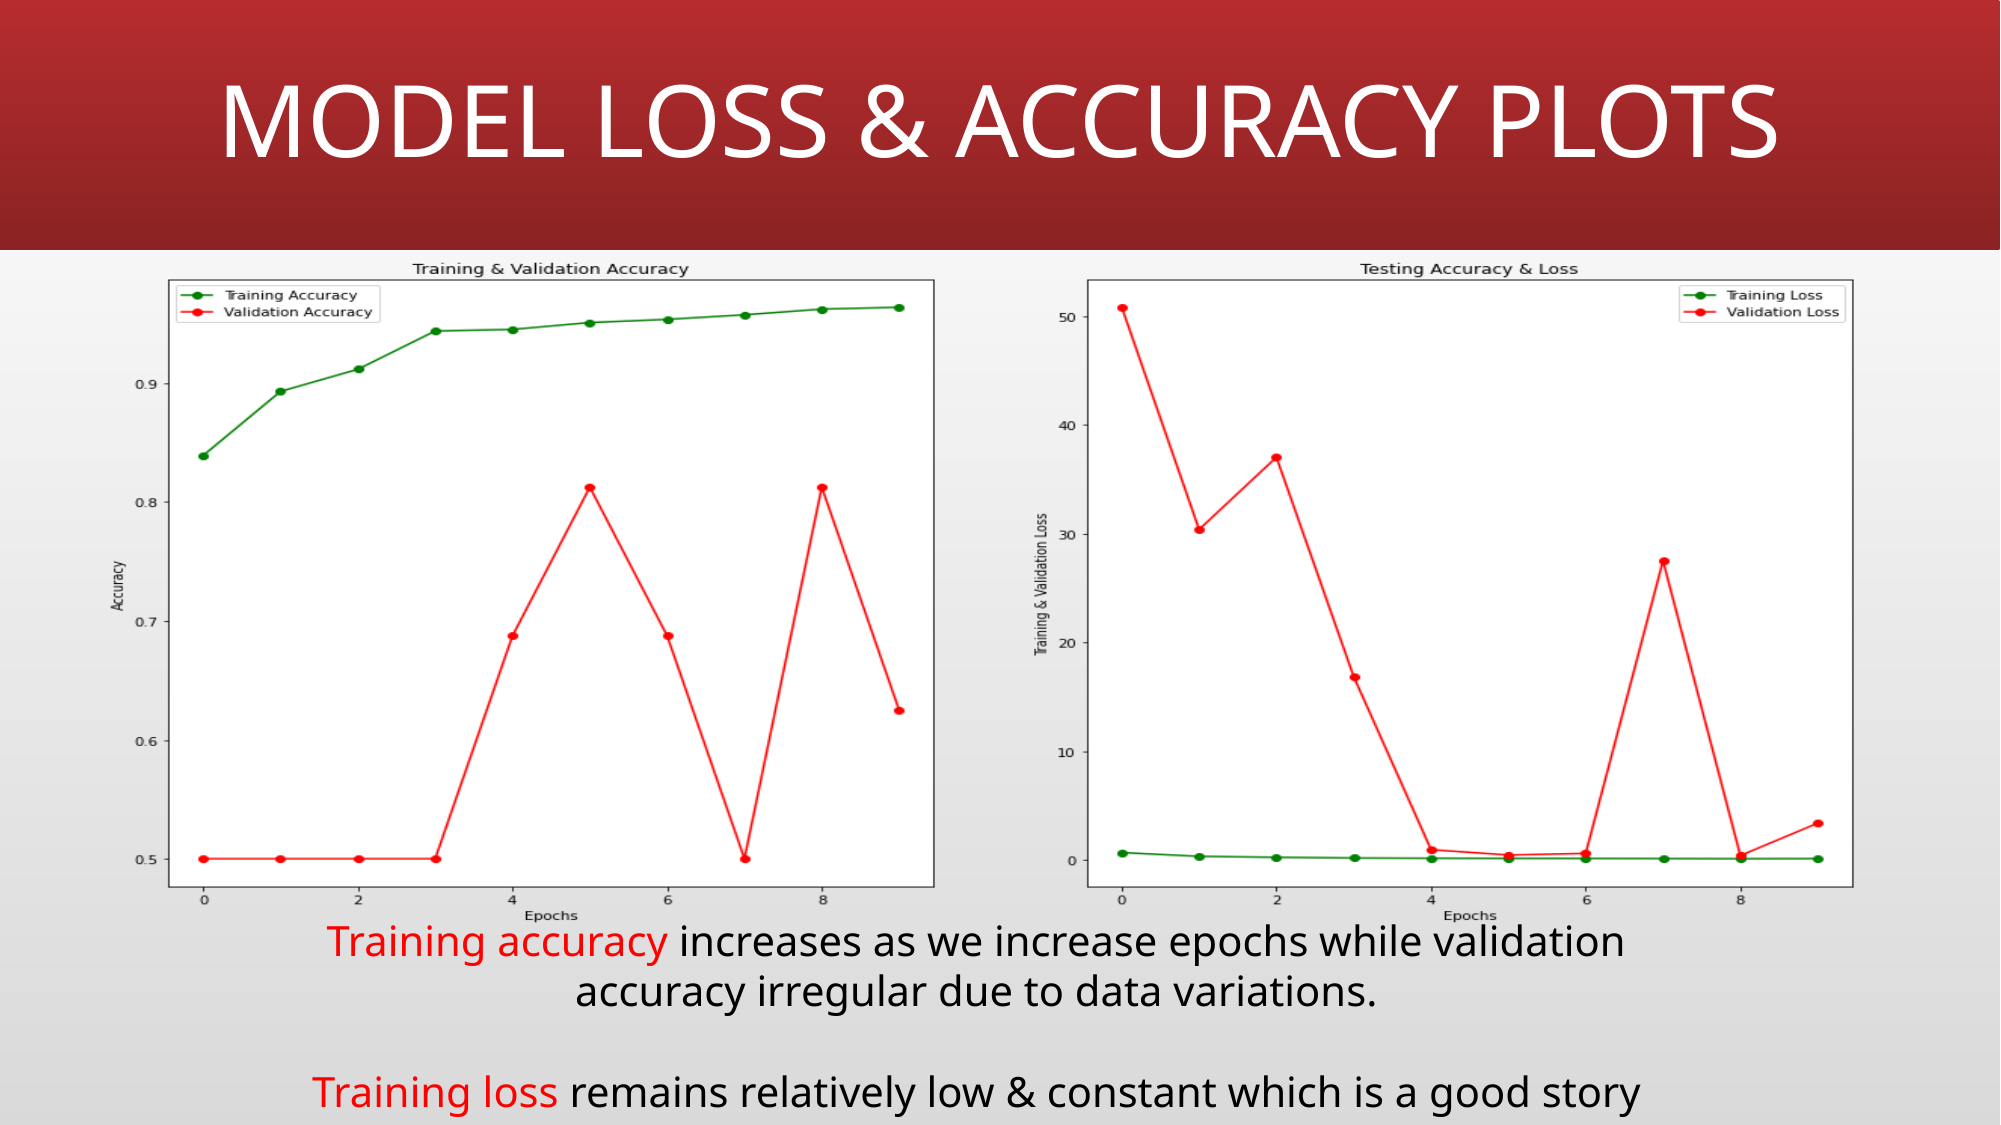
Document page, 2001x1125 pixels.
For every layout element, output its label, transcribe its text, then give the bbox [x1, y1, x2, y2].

text_box Training accuracy increases as we increase epochs while validation accuracy irregular due to data variations. Training loss remains relatively low & constant which is a good story [232, 929, 1721, 1123]
picture [102, 255, 1863, 929]
title MODEL LOSS & ACCURACY PLOTS [174, 16, 1825, 234]
